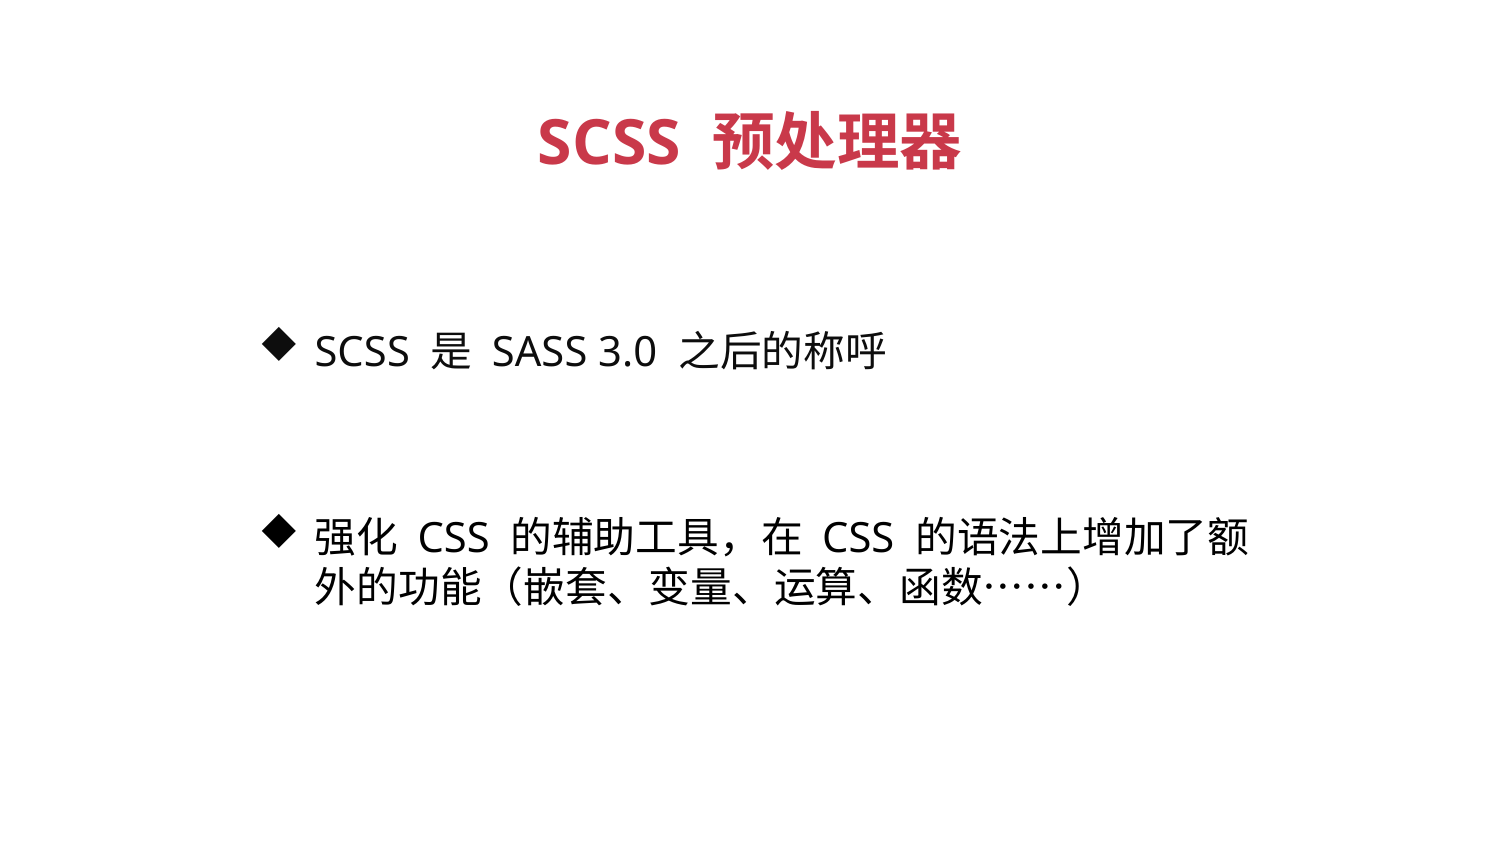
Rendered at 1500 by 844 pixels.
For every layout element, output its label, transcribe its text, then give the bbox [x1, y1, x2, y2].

text_box SCSS 是 SASS 3.0 之后的称呼 [168, 317, 1468, 383]
text_box 强化 CSS 的辅助工具，在 CSS 的语法上增加了额外的功能（嵌套、变量、运算、函数……） [168, 503, 1293, 619]
text_box SCSS 预处理器 [522, 94, 978, 185]
